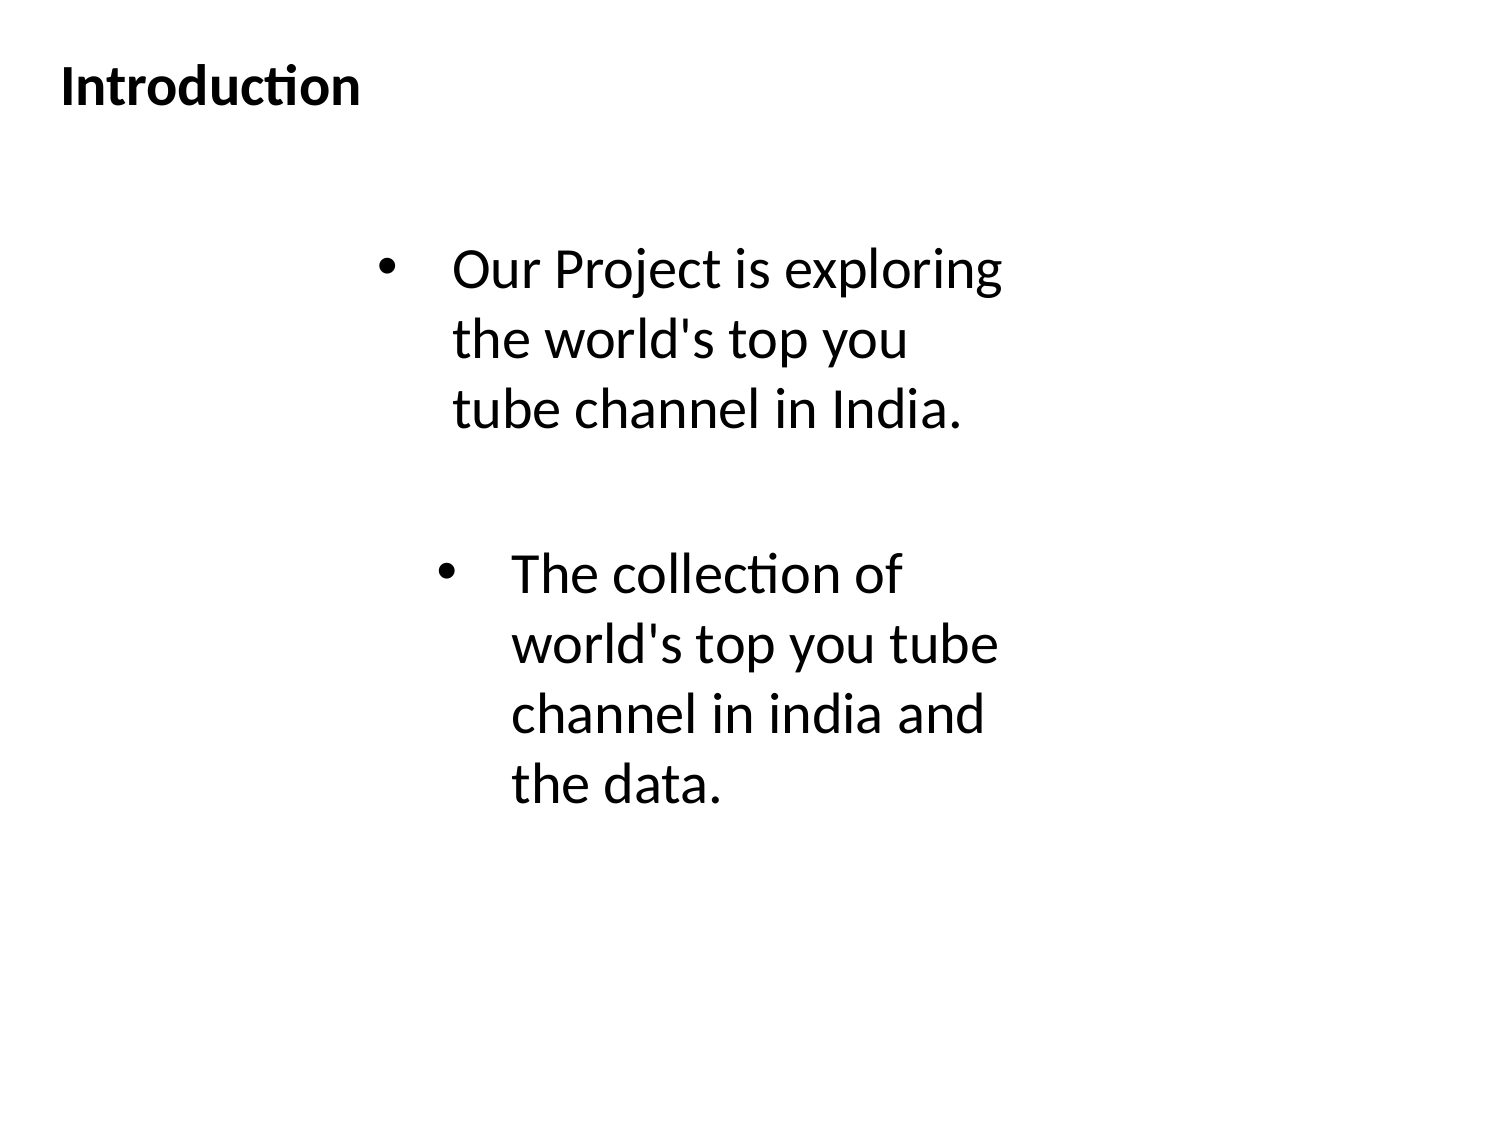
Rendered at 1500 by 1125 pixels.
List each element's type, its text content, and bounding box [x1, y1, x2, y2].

text_box The collection of world's top you tube channel in india and the data. [421, 528, 1078, 823]
text_box Introduction [45, 39, 1164, 125]
text_box Our Project is exploring the world's top you tube channel in India. [362, 222, 1019, 448]
